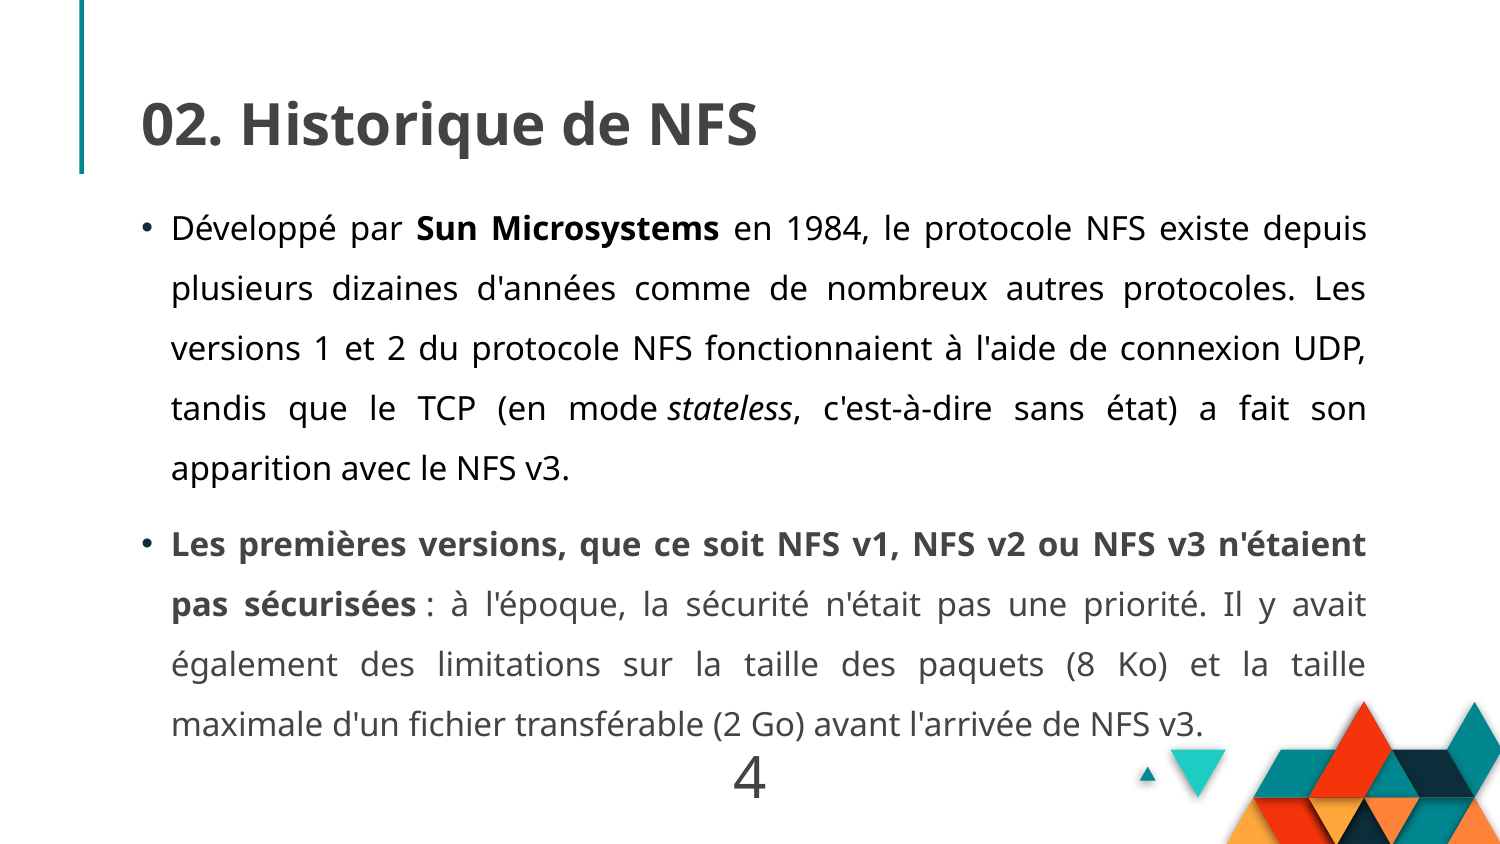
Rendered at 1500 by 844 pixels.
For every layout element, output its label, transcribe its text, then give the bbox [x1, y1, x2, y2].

title 02. Historique de NFS [126, 76, 859, 172]
text_box 4 [718, 752, 782, 807]
subtitle Développé par Sun Microsystems en 1984, le protocole NFS existe depuis plusieurs dizaines d'années comme de nombreux autres protocoles. Les versions 1 et 2 du protocole NFS fonctionnaient à l'aide de connexion UDP, tandis que le TCP (en mode stateless, c'est-à-dire sans état) a fait son apparition avec le NFS v3. Les premières versions, que ce soit NFS v1, NFS v2 ou NFS v3 n'étaient pas sécurisées : à l'époque, la sécurité n'était pas une priorité. Il y avait également des limitations sur la taille des paquets (8 Ko) et la taille maximale d'un fichier transférable (2 Go) avant l'arrivée de NFS v3. [126, 199, 1384, 756]
